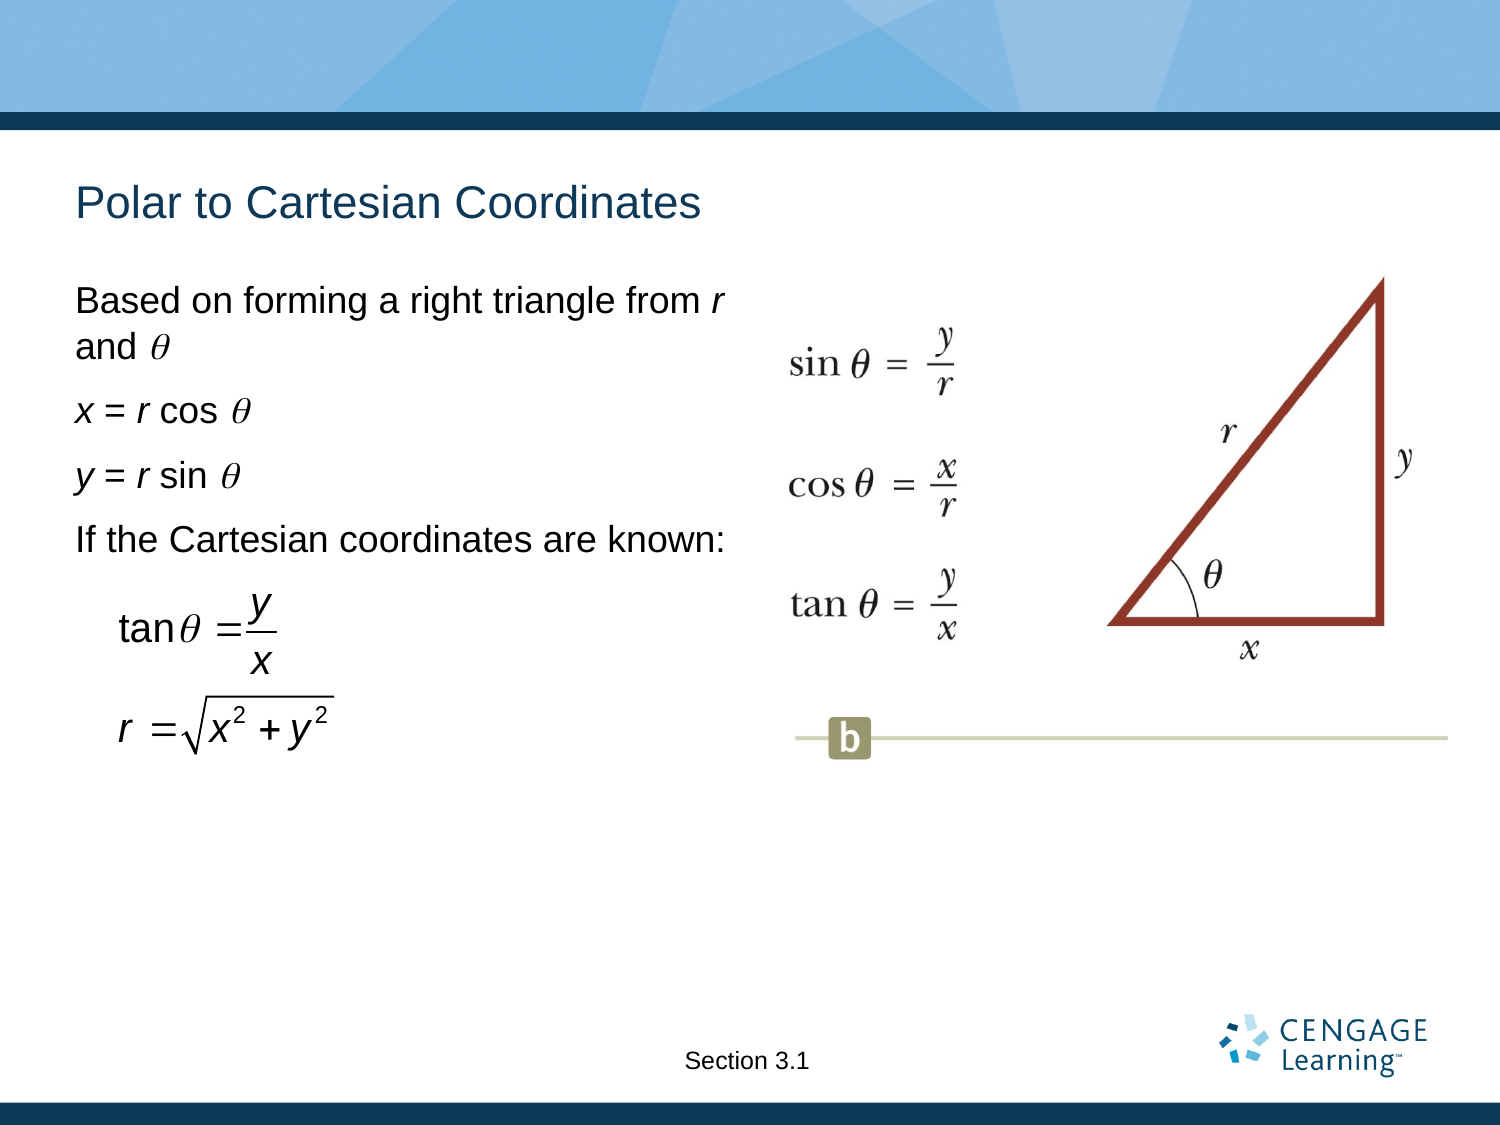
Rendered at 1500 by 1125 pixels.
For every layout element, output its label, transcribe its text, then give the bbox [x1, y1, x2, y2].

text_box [112, 574, 343, 763]
picture [0, 0, 1500, 112]
title Polar to Cartesian Coordinates [75, 149, 1425, 250]
picture [1195, 990, 1450, 1101]
text_box Section 3.1 [587, 1037, 825, 1083]
picture [787, 224, 1449, 781]
list Based on forming a right triangle from r and q x = r cos q y = r sin q If the Cartesian coordinates are known: [75, 275, 738, 1004]
